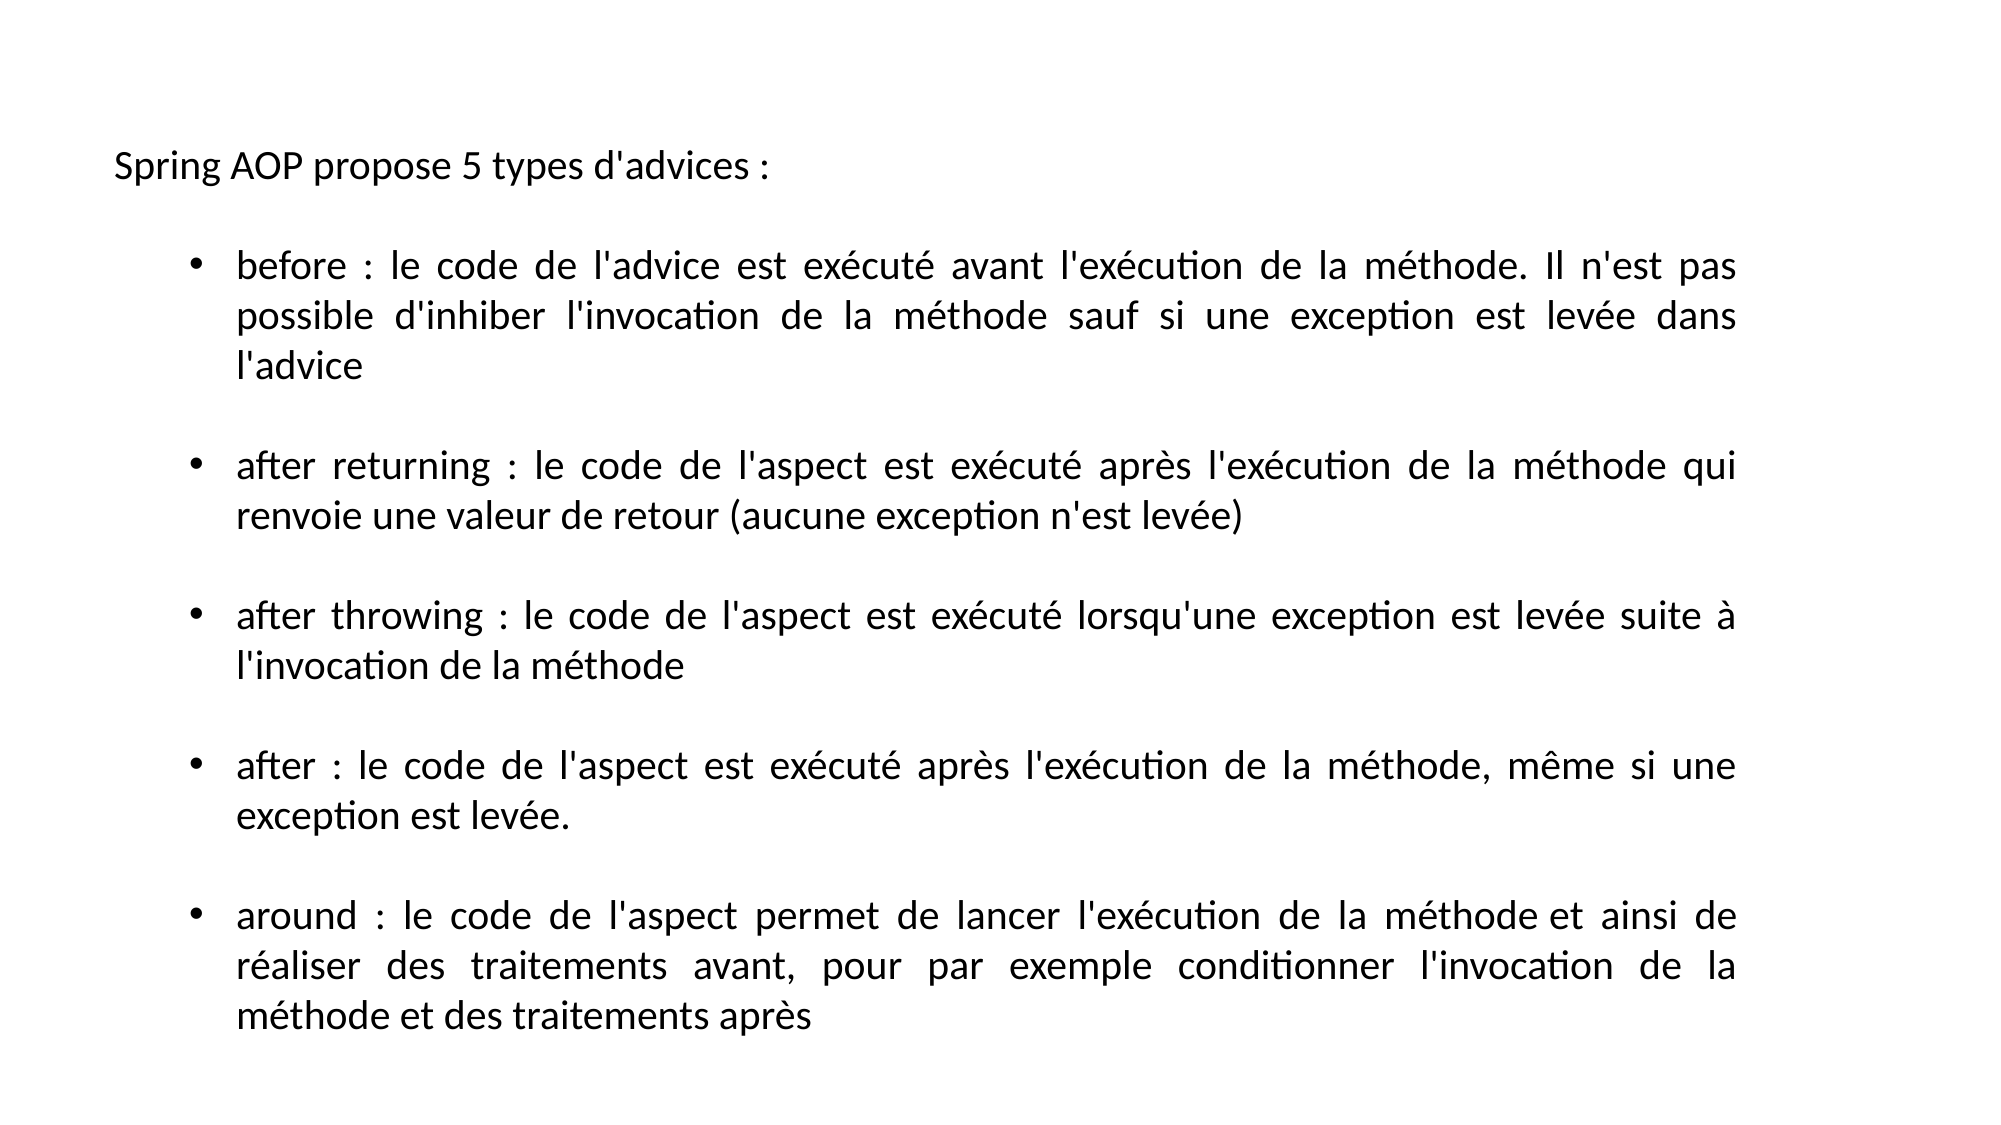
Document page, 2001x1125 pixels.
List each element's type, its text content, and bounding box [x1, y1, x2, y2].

text_box Spring AOP propose 5 types d'advices : before : le code de l'advice est exécuté avant l'exécution de la méthode. Il n'est pas possible d'inhiber l'invocation de la méthode sauf si une exception est levée dans l'advice after returning : le code de l'aspect est exécuté après l'exécution de la méthode qui renvoie une valeur de retour (aucune exception n'est levée) after throwing : le code de l'aspect est exécuté lorsqu'une exception est levée suite à l'invocation de la méthode after : le code de l'aspect est exécuté après l'exécution de la méthode, même si une exception est levée. around : le code de l'aspect permet de lancer l'exécution de la méthode et ainsi de réaliser des traitements avant, pour par exemple conditionner l'invocation de la méthode et des traitements après [99, 130, 1753, 1046]
